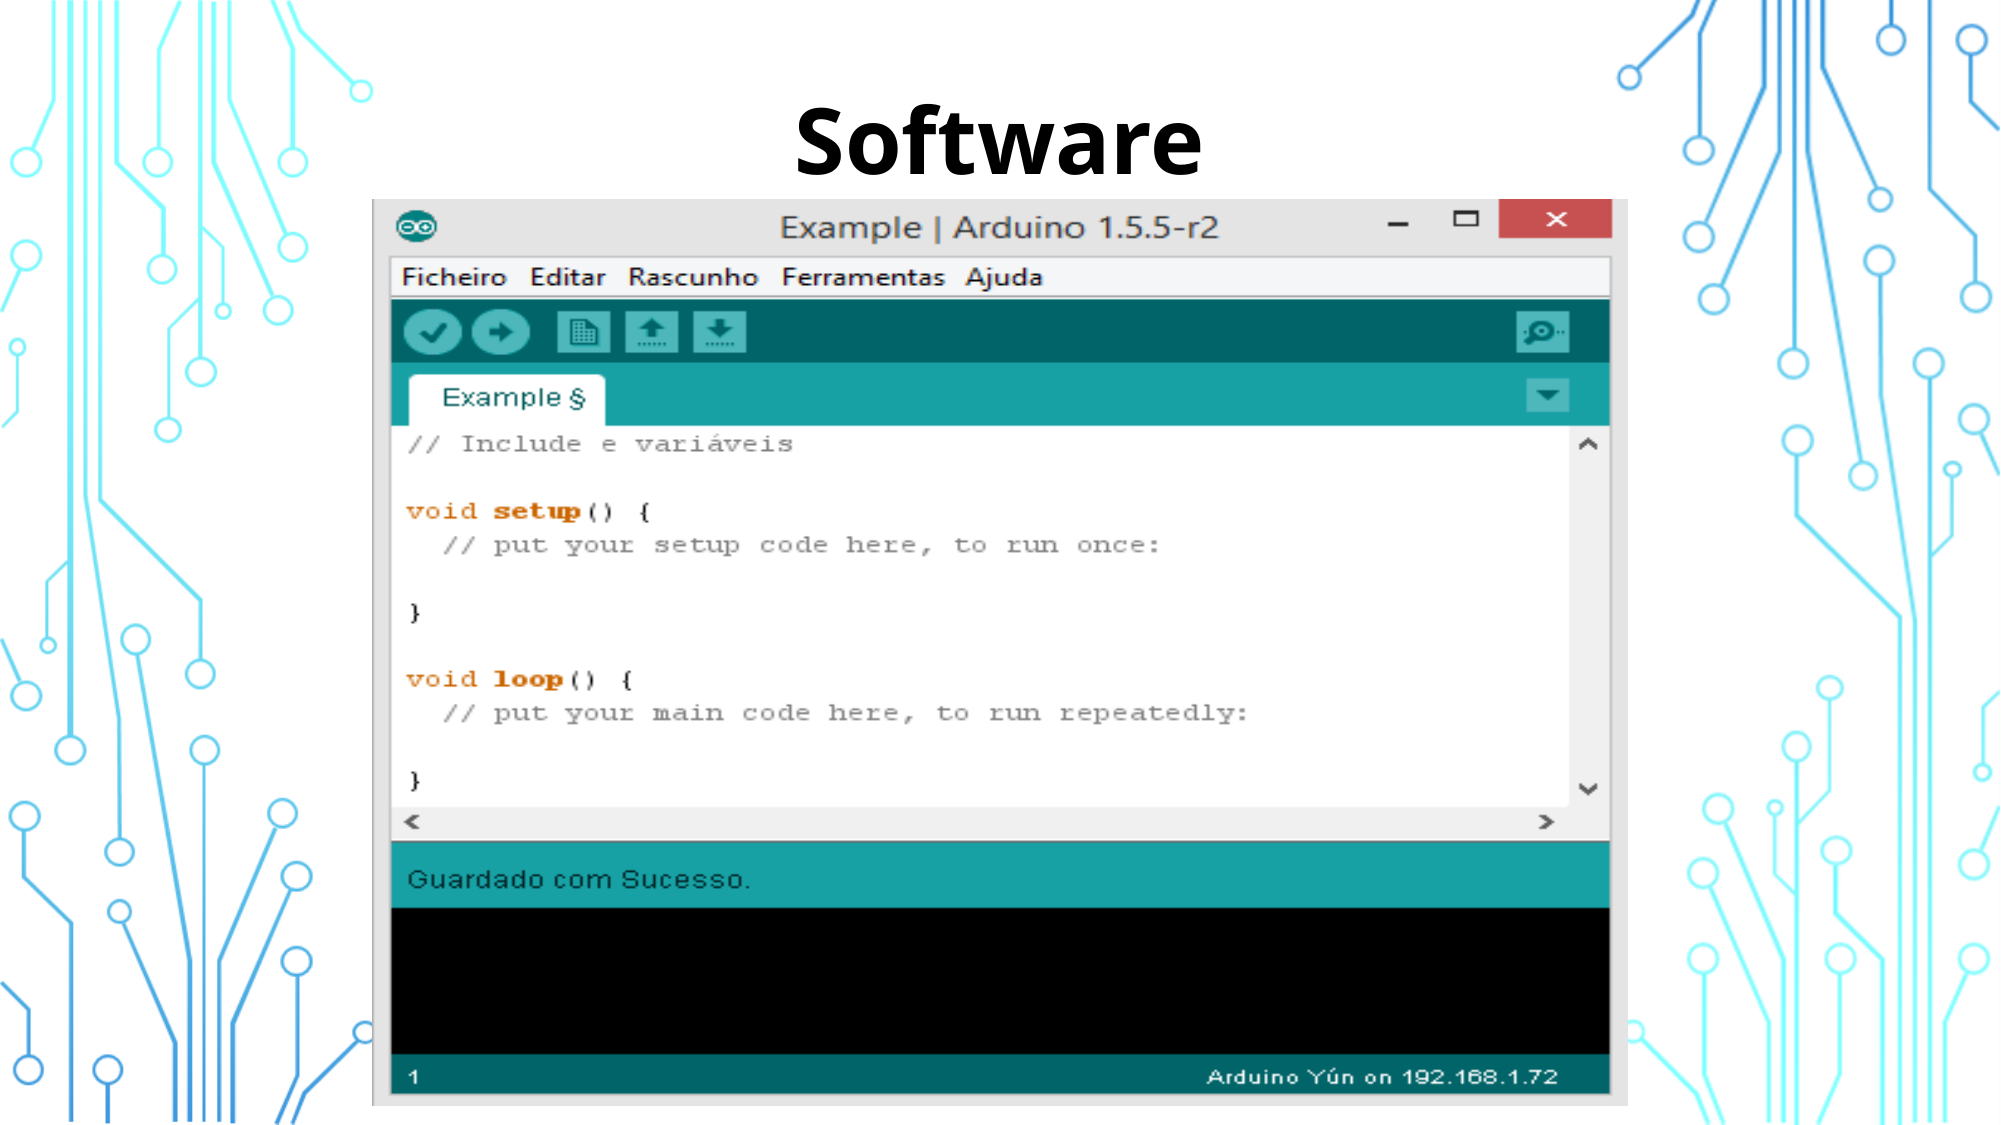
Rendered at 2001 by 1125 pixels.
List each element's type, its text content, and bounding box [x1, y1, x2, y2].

title Software [137, 35, 1863, 254]
picture [0, 0, 2001, 1125]
